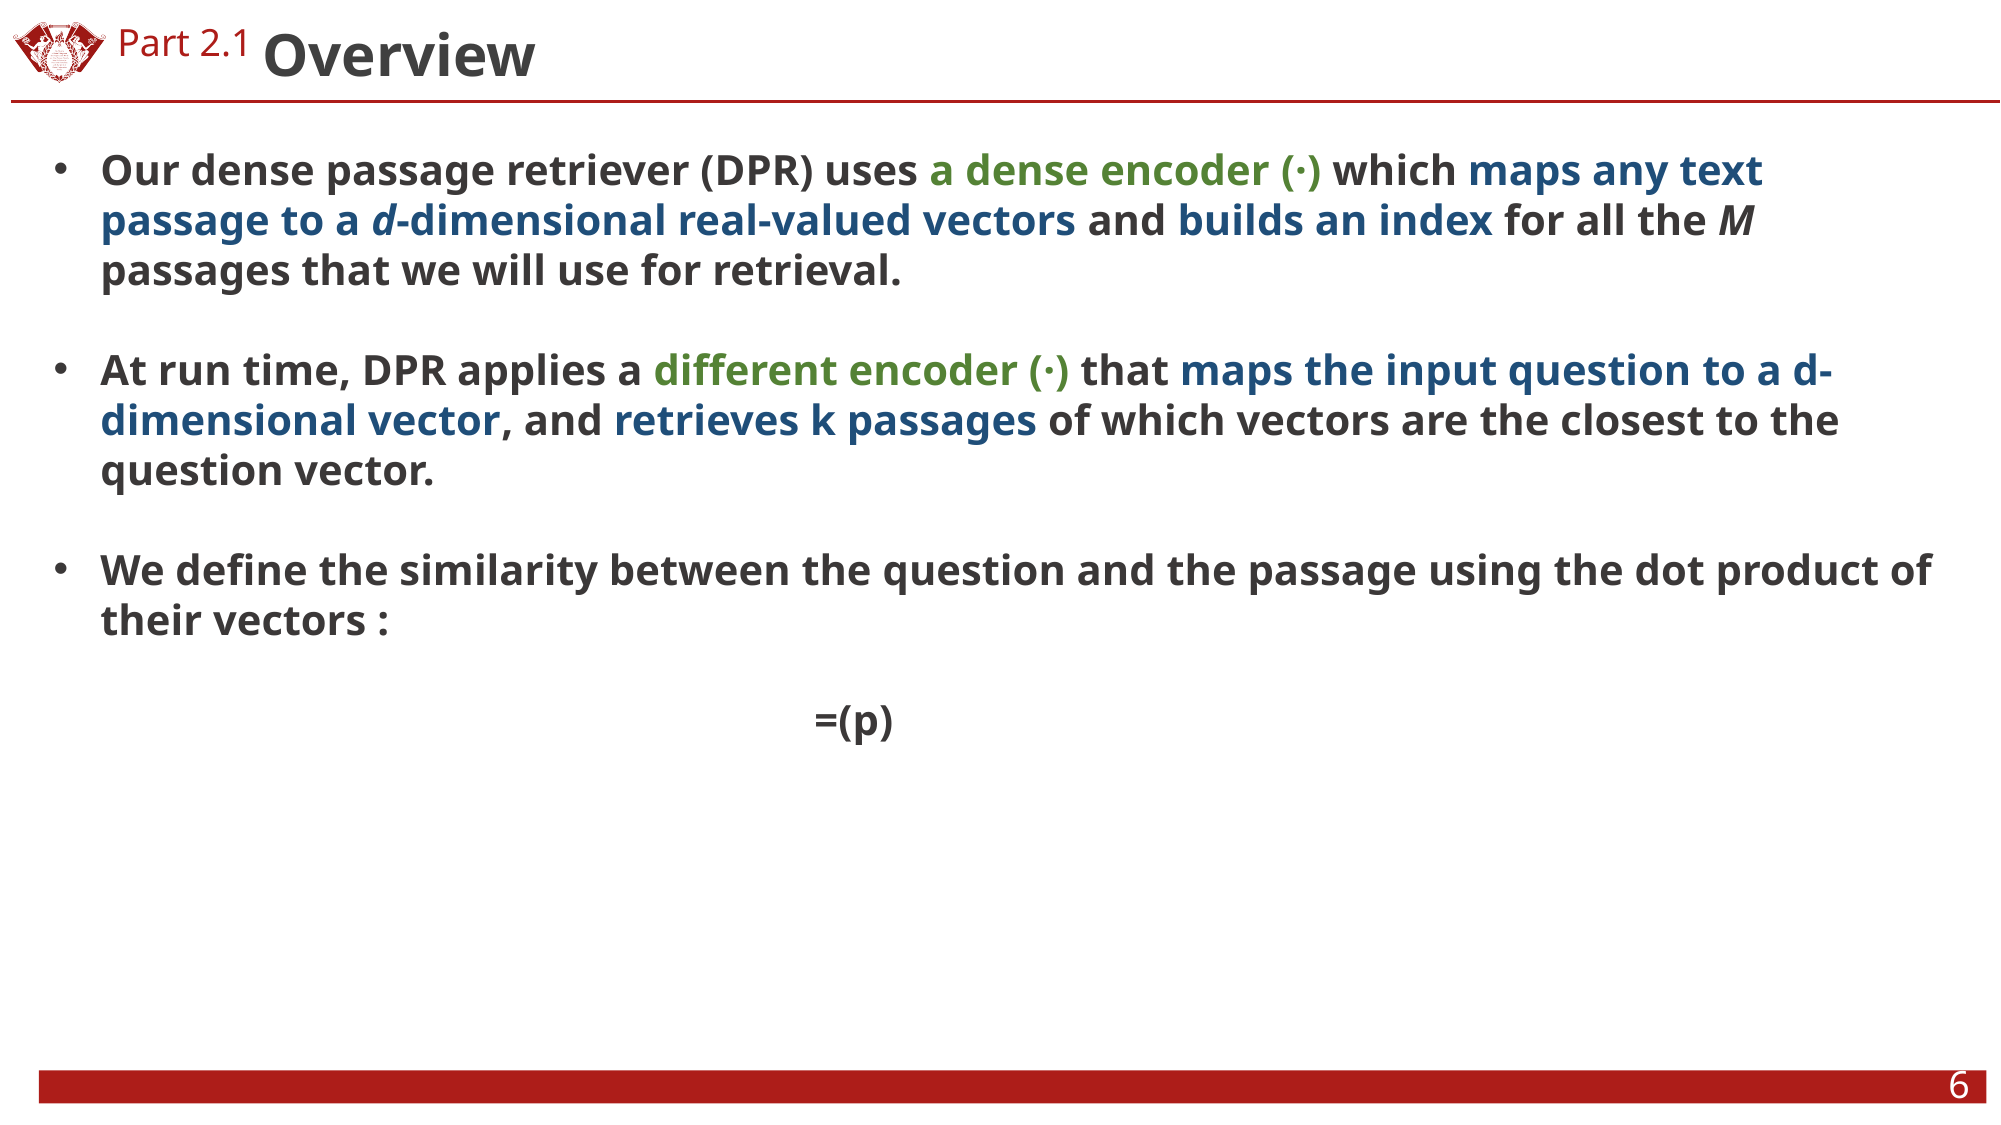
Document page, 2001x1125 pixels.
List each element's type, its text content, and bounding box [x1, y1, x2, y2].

text_box [38, 1069, 1933, 1104]
text_box 6 [1933, 1054, 1981, 1114]
text_box [1981, 1069, 1987, 1104]
text_box Overview [247, 10, 2000, 96]
picture [13, 22, 106, 83]
text_box Part 2.1 [102, 11, 247, 72]
